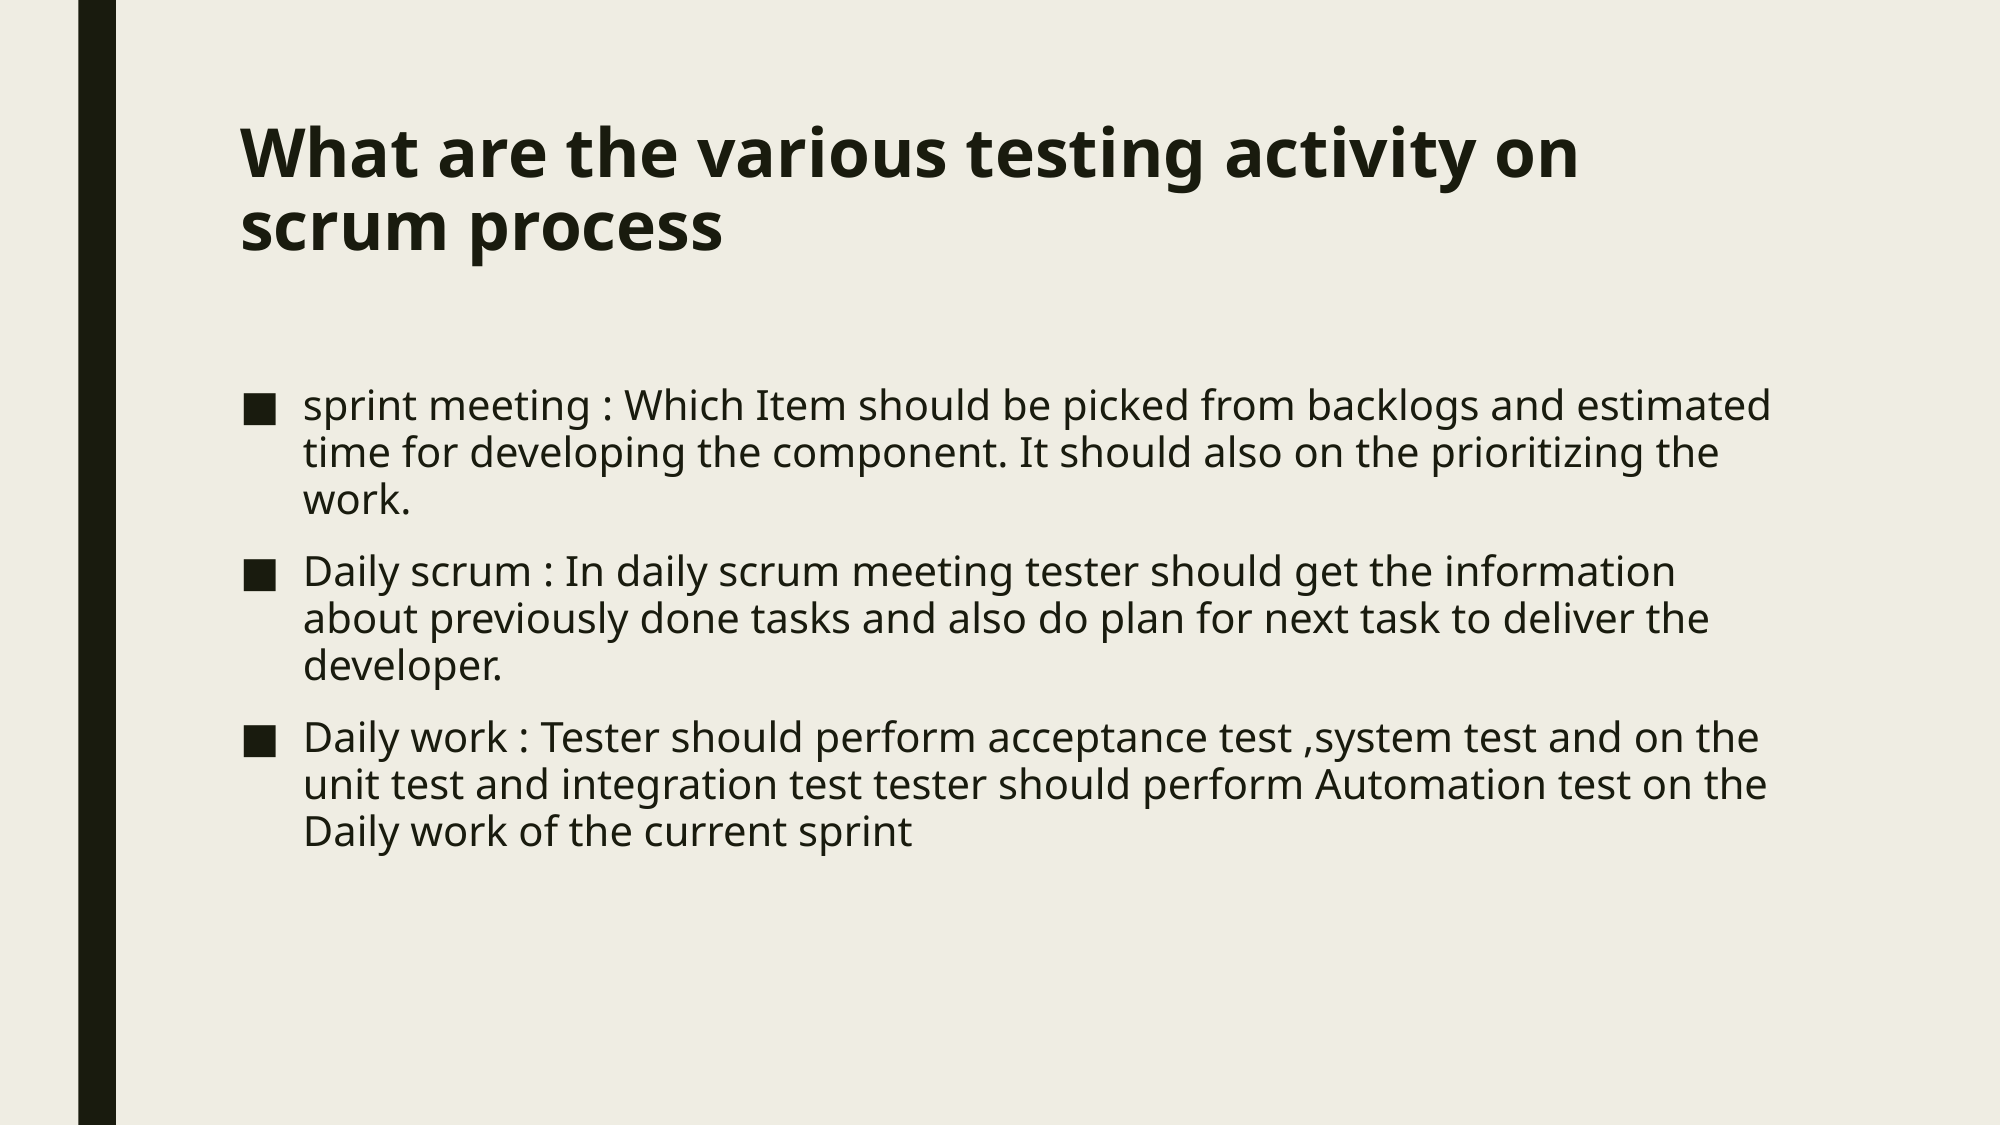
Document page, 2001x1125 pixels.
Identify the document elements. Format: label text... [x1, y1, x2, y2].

title What are the various testing activity on scrum process [225, 112, 1800, 357]
list sprint meeting : Which Item should be picked from backlogs and estimated time for developing the component. It should also on the prioritizing the work. Daily scrum : In daily scrum meeting tester should get the information about previously done tasks and also do plan for next task to deliver the developer. Daily work : Tester should perform acceptance test ,system test and on the unit test and integration test tester should perform Automation test on the Daily work of the current sprint [225, 375, 1800, 963]
